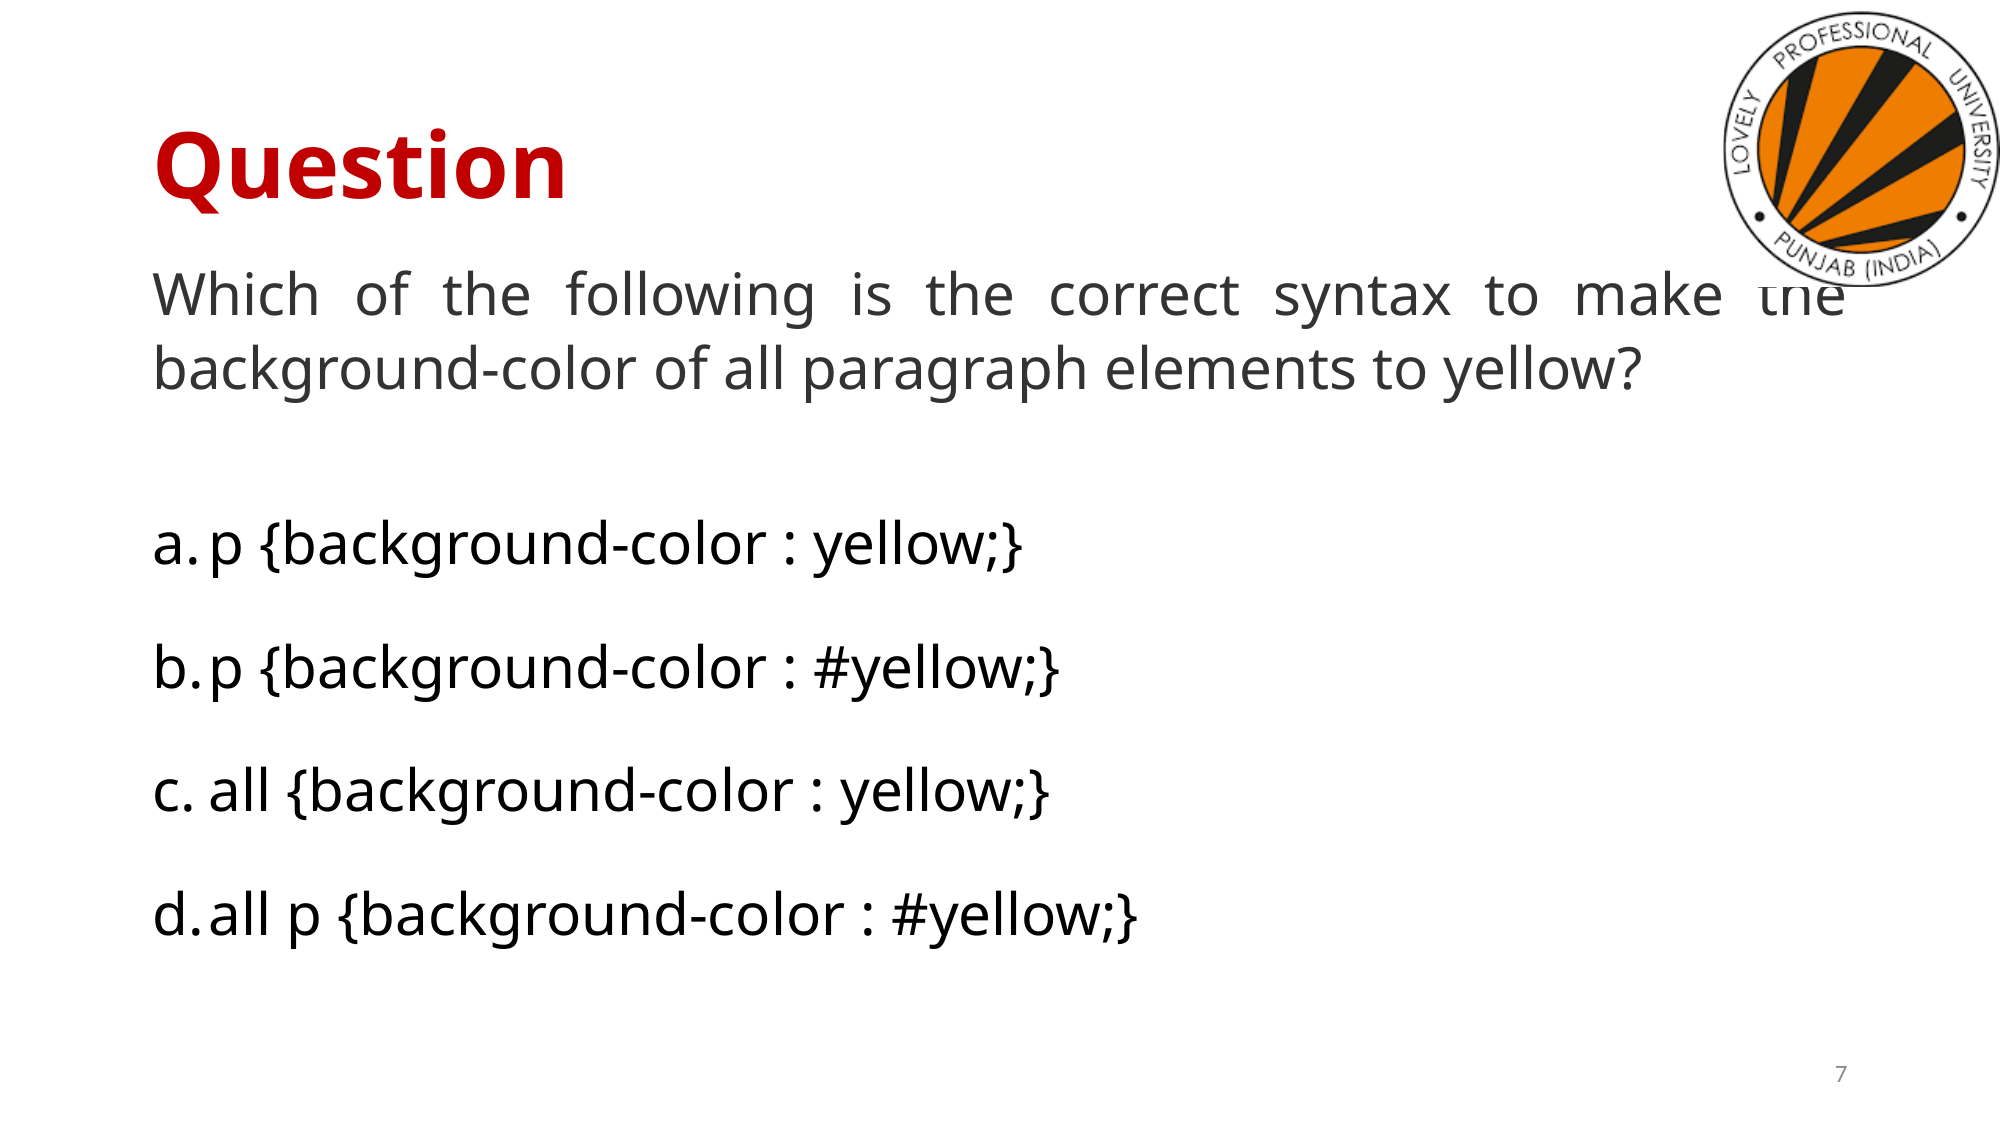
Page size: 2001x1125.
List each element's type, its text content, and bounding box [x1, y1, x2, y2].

title Question [137, 59, 1723, 244]
picture [1723, 1, 2000, 287]
slide_number 7 [1412, 1042, 1863, 1103]
list Which of the following is the correct syntax to make the background-color of all paragraph elements to yellow? p {background-color : yellow;} p {background-color : #yellow;} all {background-color : yellow;} all p {background-color : #yellow;} [137, 244, 1863, 1014]
